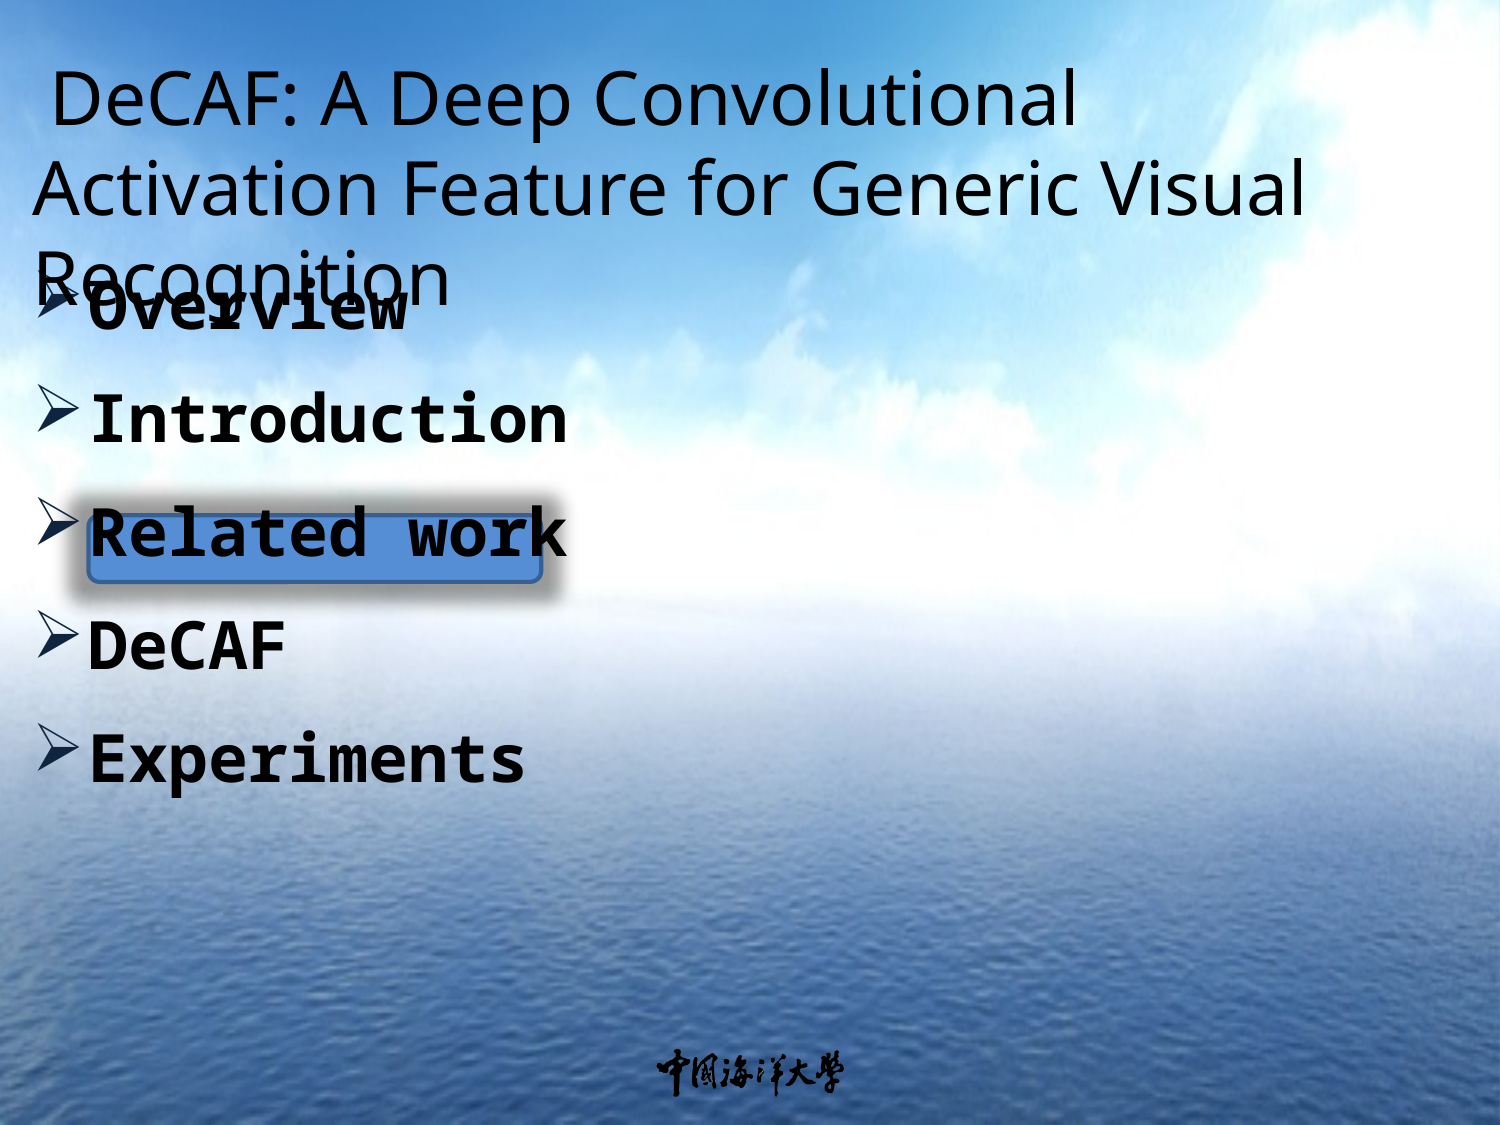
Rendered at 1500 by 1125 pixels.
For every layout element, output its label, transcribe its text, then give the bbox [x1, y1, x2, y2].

text_box Overview Introduction Related work DeCAF Experiments [17, 328, 1206, 1076]
picture [0, 0, 1500, 1125]
text_box DeCAF: A Deep Convolutional Activation Feature for Generic Visual Recognition [17, 42, 1430, 328]
